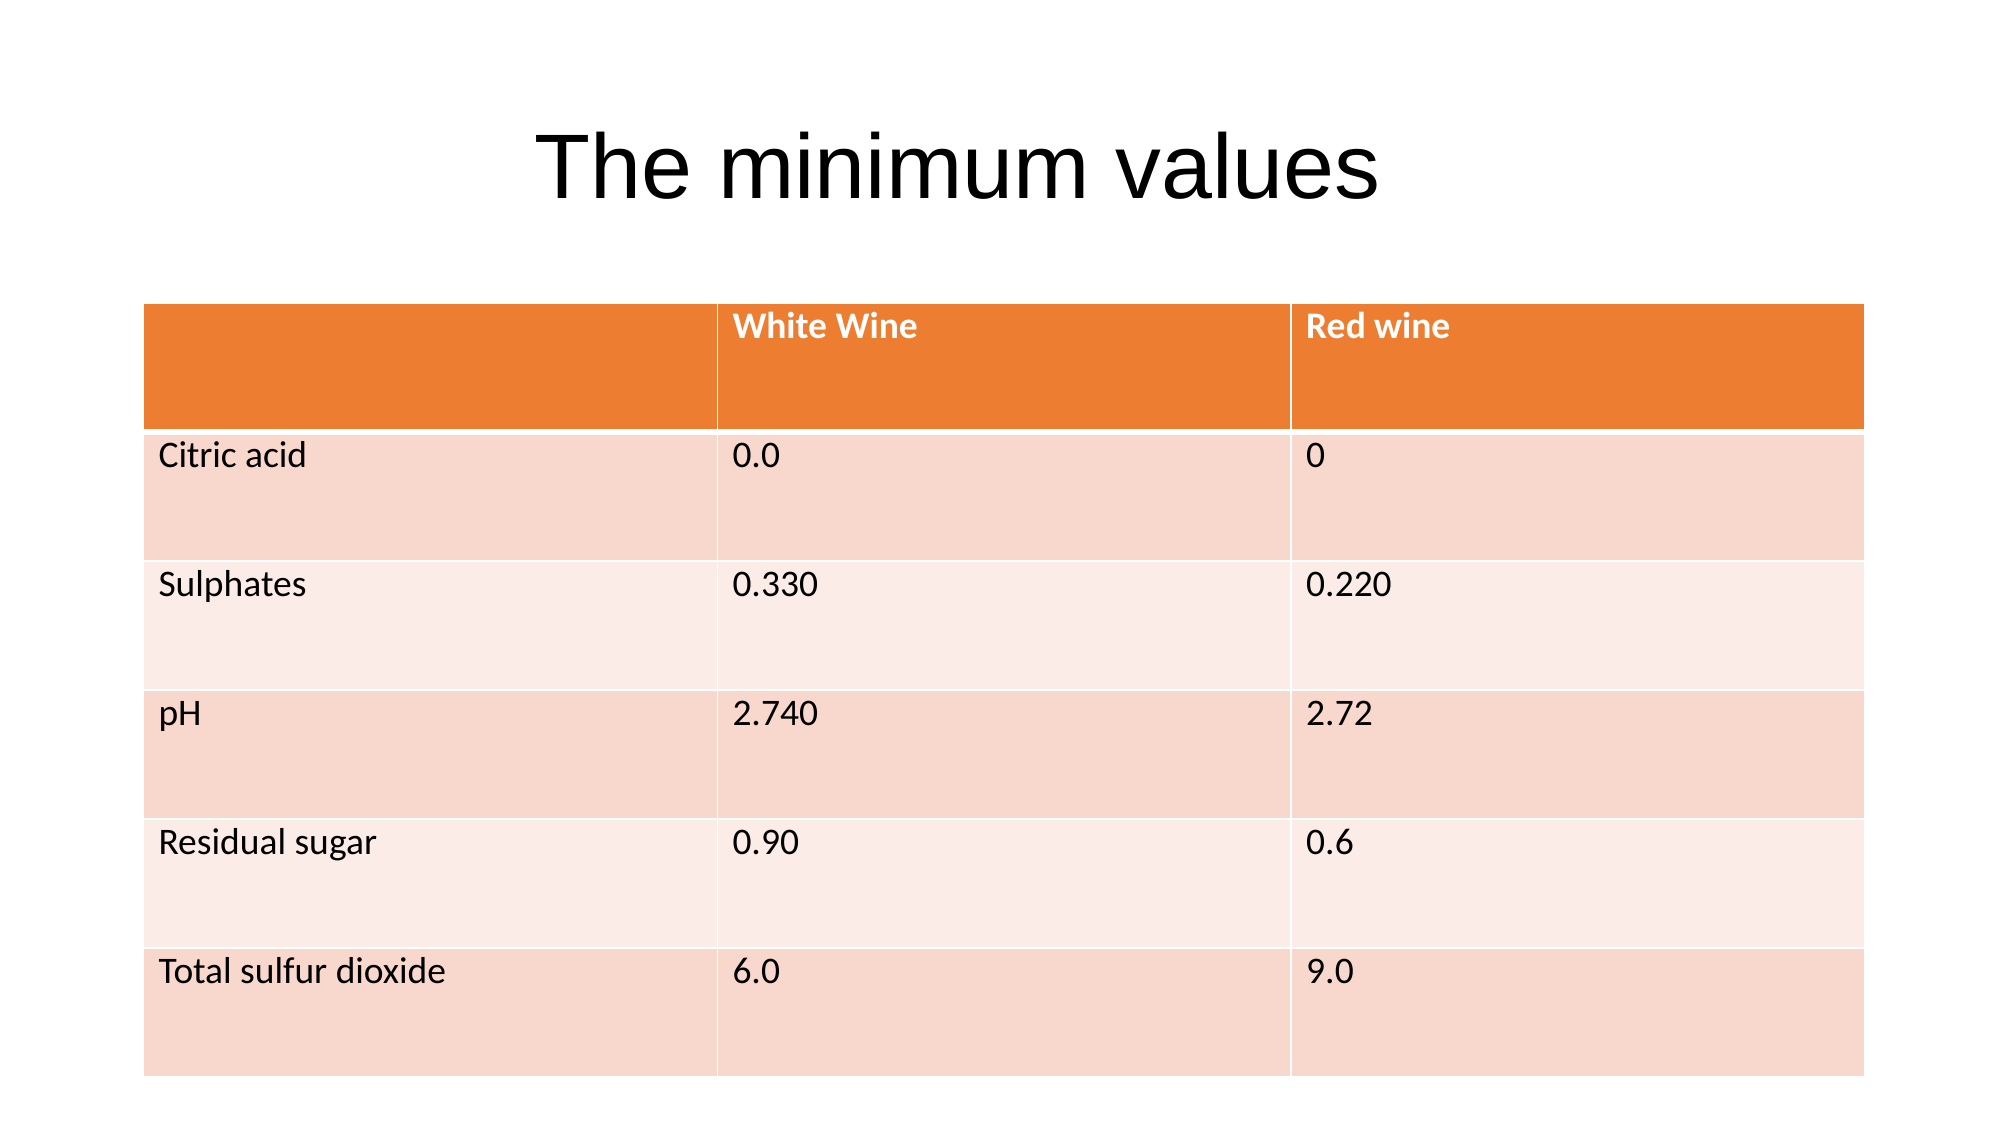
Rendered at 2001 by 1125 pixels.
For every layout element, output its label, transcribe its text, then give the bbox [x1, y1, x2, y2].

table_header Red wine [1292, 304, 1864, 429]
table_cell 0.220 [1292, 562, 1864, 689]
table_cell 0.6 [1292, 820, 1864, 947]
table_header [144, 304, 717, 429]
table_cell Sulphates [144, 562, 717, 689]
table_cell 0.90 [718, 820, 1290, 947]
title The minimum values [137, 59, 1863, 278]
table_cell 0 [1292, 435, 1864, 560]
table_cell Total sulfur dioxide [144, 949, 717, 1076]
table_cell 6.0 [718, 949, 1290, 1076]
table_cell 0.330 [718, 562, 1290, 689]
table_cell Residual sugar [144, 820, 717, 947]
table_cell Citric acid [144, 435, 717, 560]
table_header White Wine [718, 304, 1290, 429]
table_cell pH [144, 691, 717, 818]
table_cell 2.72 [1292, 691, 1864, 818]
table_cell 9.0 [1292, 949, 1864, 1076]
table_cell 2.740 [718, 691, 1290, 818]
table_cell 0.0 [718, 435, 1290, 560]
